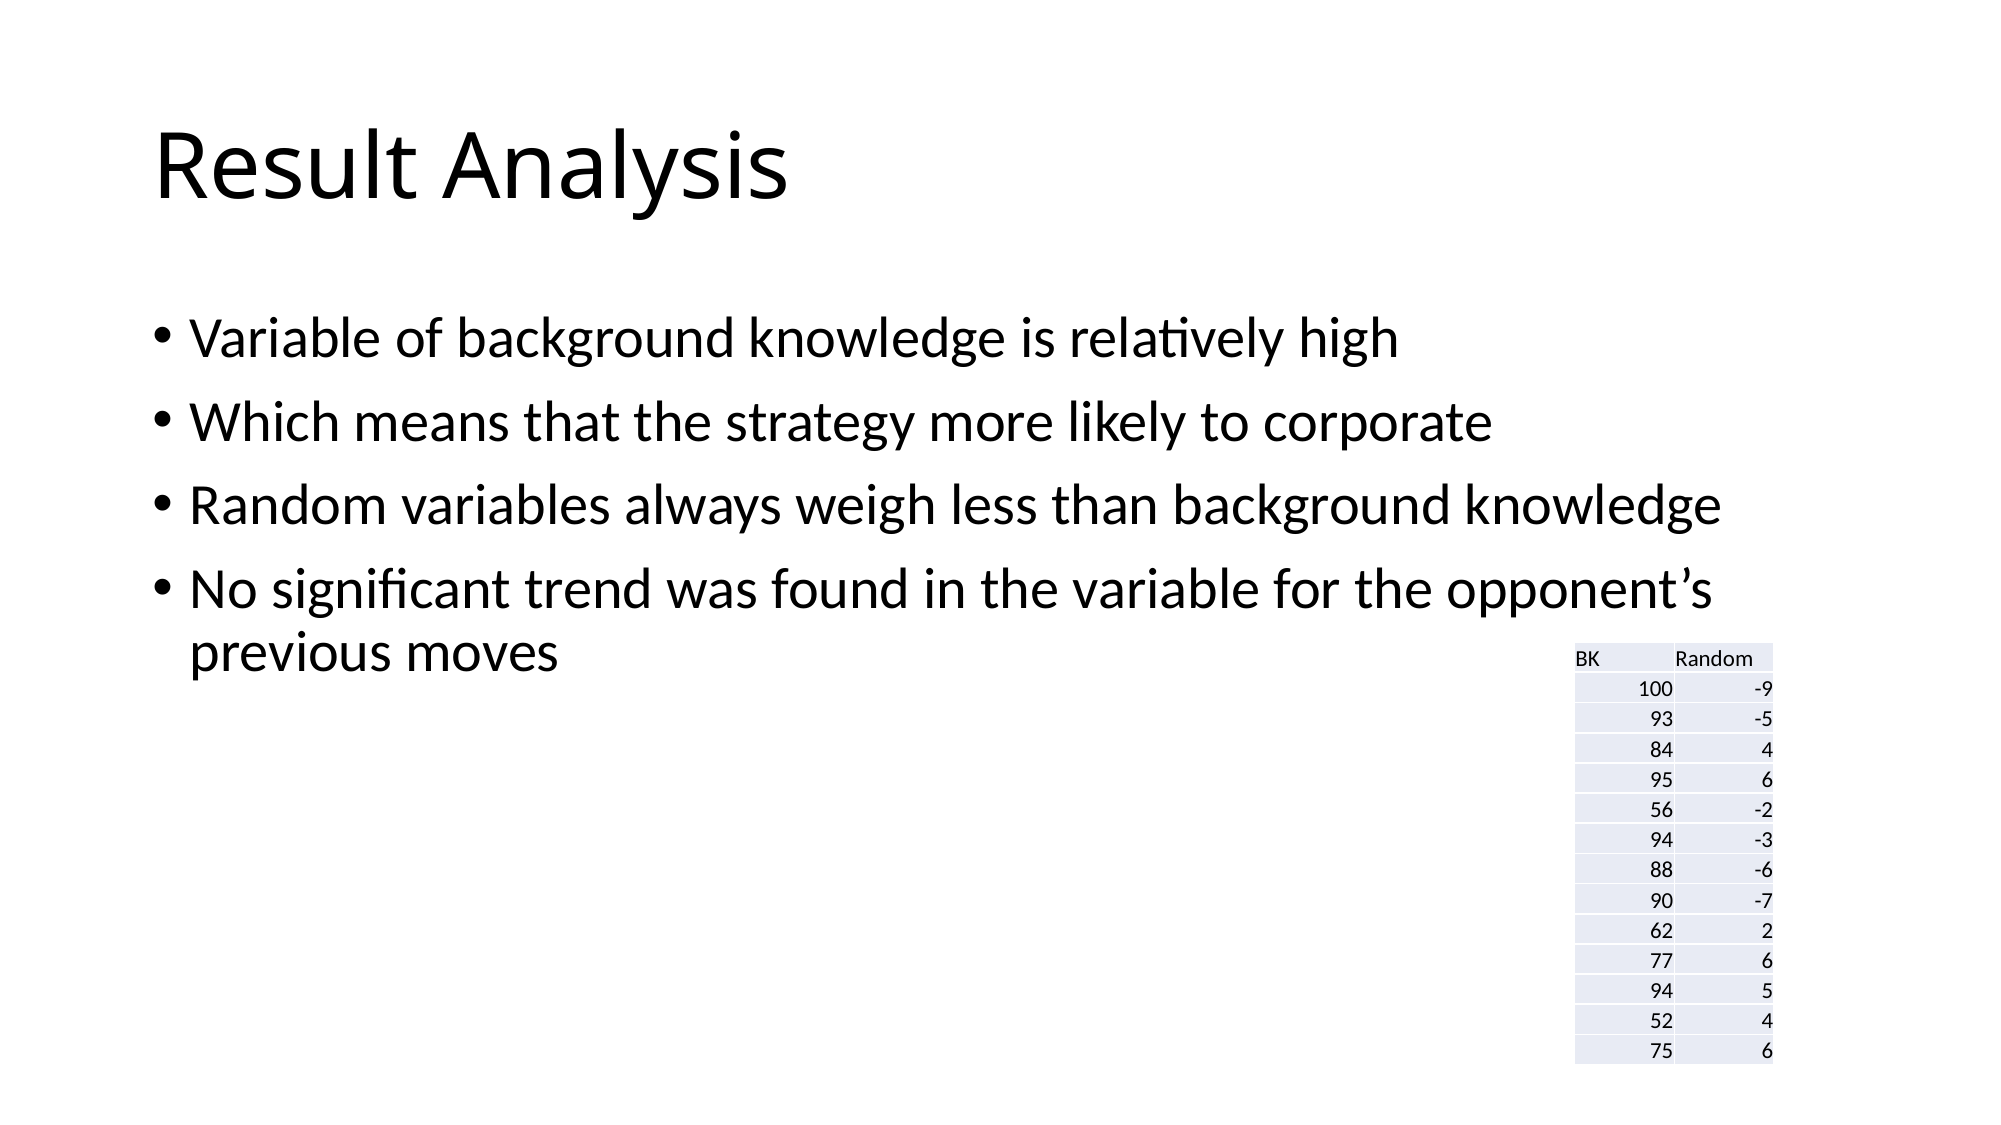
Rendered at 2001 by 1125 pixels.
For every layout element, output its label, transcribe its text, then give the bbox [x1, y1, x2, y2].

table_cell -3 [1675, 824, 1773, 853]
table_cell 52 [1575, 1005, 1674, 1034]
table_header Random [1675, 643, 1773, 671]
table_cell 100 [1575, 673, 1674, 702]
table_cell -7 [1675, 884, 1773, 913]
table_cell -5 [1675, 703, 1773, 732]
table_cell 90 [1575, 884, 1674, 913]
table_cell 2 [1675, 915, 1773, 943]
table_cell 6 [1675, 945, 1773, 973]
table_cell 4 [1675, 1005, 1773, 1034]
table_cell 77 [1575, 945, 1674, 973]
table_cell 95 [1575, 764, 1674, 792]
table_cell 4 [1675, 734, 1773, 762]
table_cell -6 [1675, 854, 1773, 883]
table_cell 56 [1575, 794, 1674, 822]
table_cell 84 [1575, 734, 1674, 762]
table_cell 6 [1675, 1035, 1773, 1064]
table_header BK [1575, 643, 1674, 671]
table_cell 94 [1575, 824, 1674, 853]
title Result Analysis [137, 59, 1863, 278]
table_cell -2 [1675, 794, 1773, 822]
list Variable of background knowledge is relatively high Which means that the strategy more likely to corporate Random variables always weigh less than background knowledge No significant trend was found in the variable for the opponent’s previous moves [137, 299, 1863, 1014]
table_cell 6 [1675, 764, 1773, 792]
table_cell 62 [1575, 915, 1674, 943]
table_cell 88 [1575, 854, 1674, 883]
table_cell 94 [1575, 975, 1674, 1003]
table_cell 5 [1675, 975, 1773, 1003]
table_cell 93 [1575, 703, 1674, 732]
table_cell -9 [1675, 673, 1773, 702]
table_cell 75 [1575, 1035, 1674, 1064]
